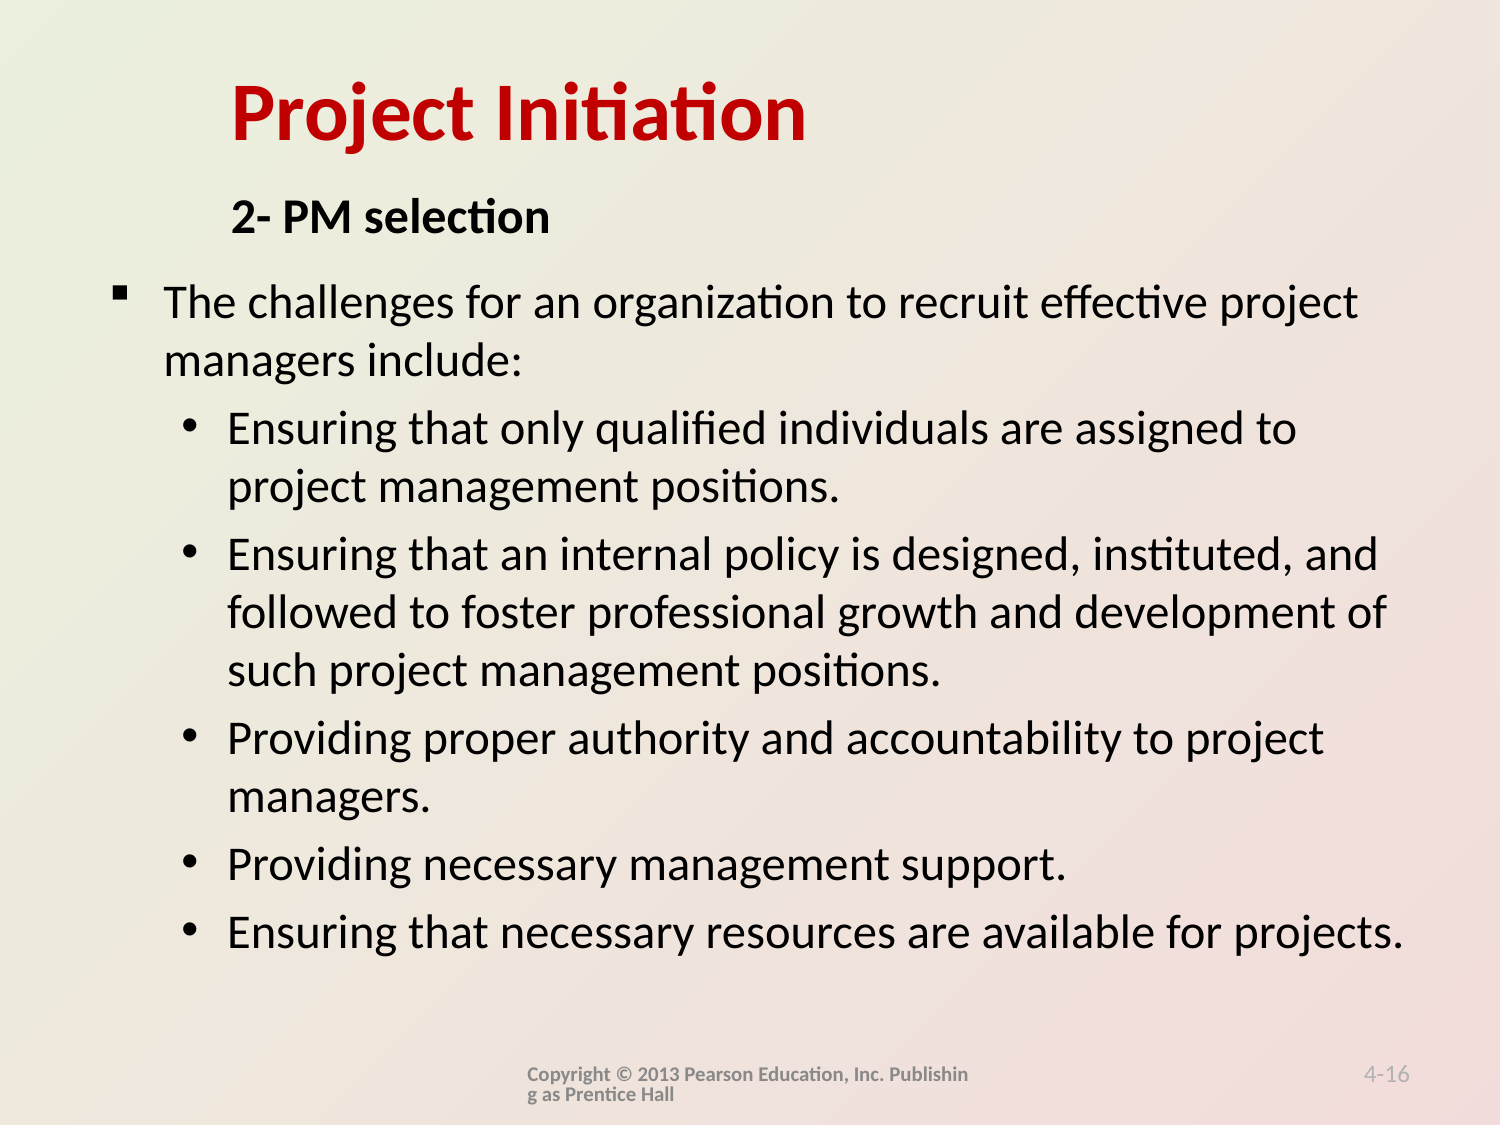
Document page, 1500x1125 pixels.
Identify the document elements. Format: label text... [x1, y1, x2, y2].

list The challenges for an organization to recruit effective project managers include: Ensuring that only qualified individuals are assigned to project management positions. Ensuring that an internal policy is designed, instituted, and followed to foster professional growth and development of such project management positions. Providing proper authority and accountability to project managers. Providing necessary management support. Ensuring that necessary resources are available for projects. [93, 262, 1426, 1006]
list 2- PM selection [215, 175, 861, 232]
footer Copyright © 2013 Pearson Education, Inc. Publishing as Prentice Hall [512, 1042, 988, 1103]
slide_number 4-16 [1074, 1042, 1425, 1103]
